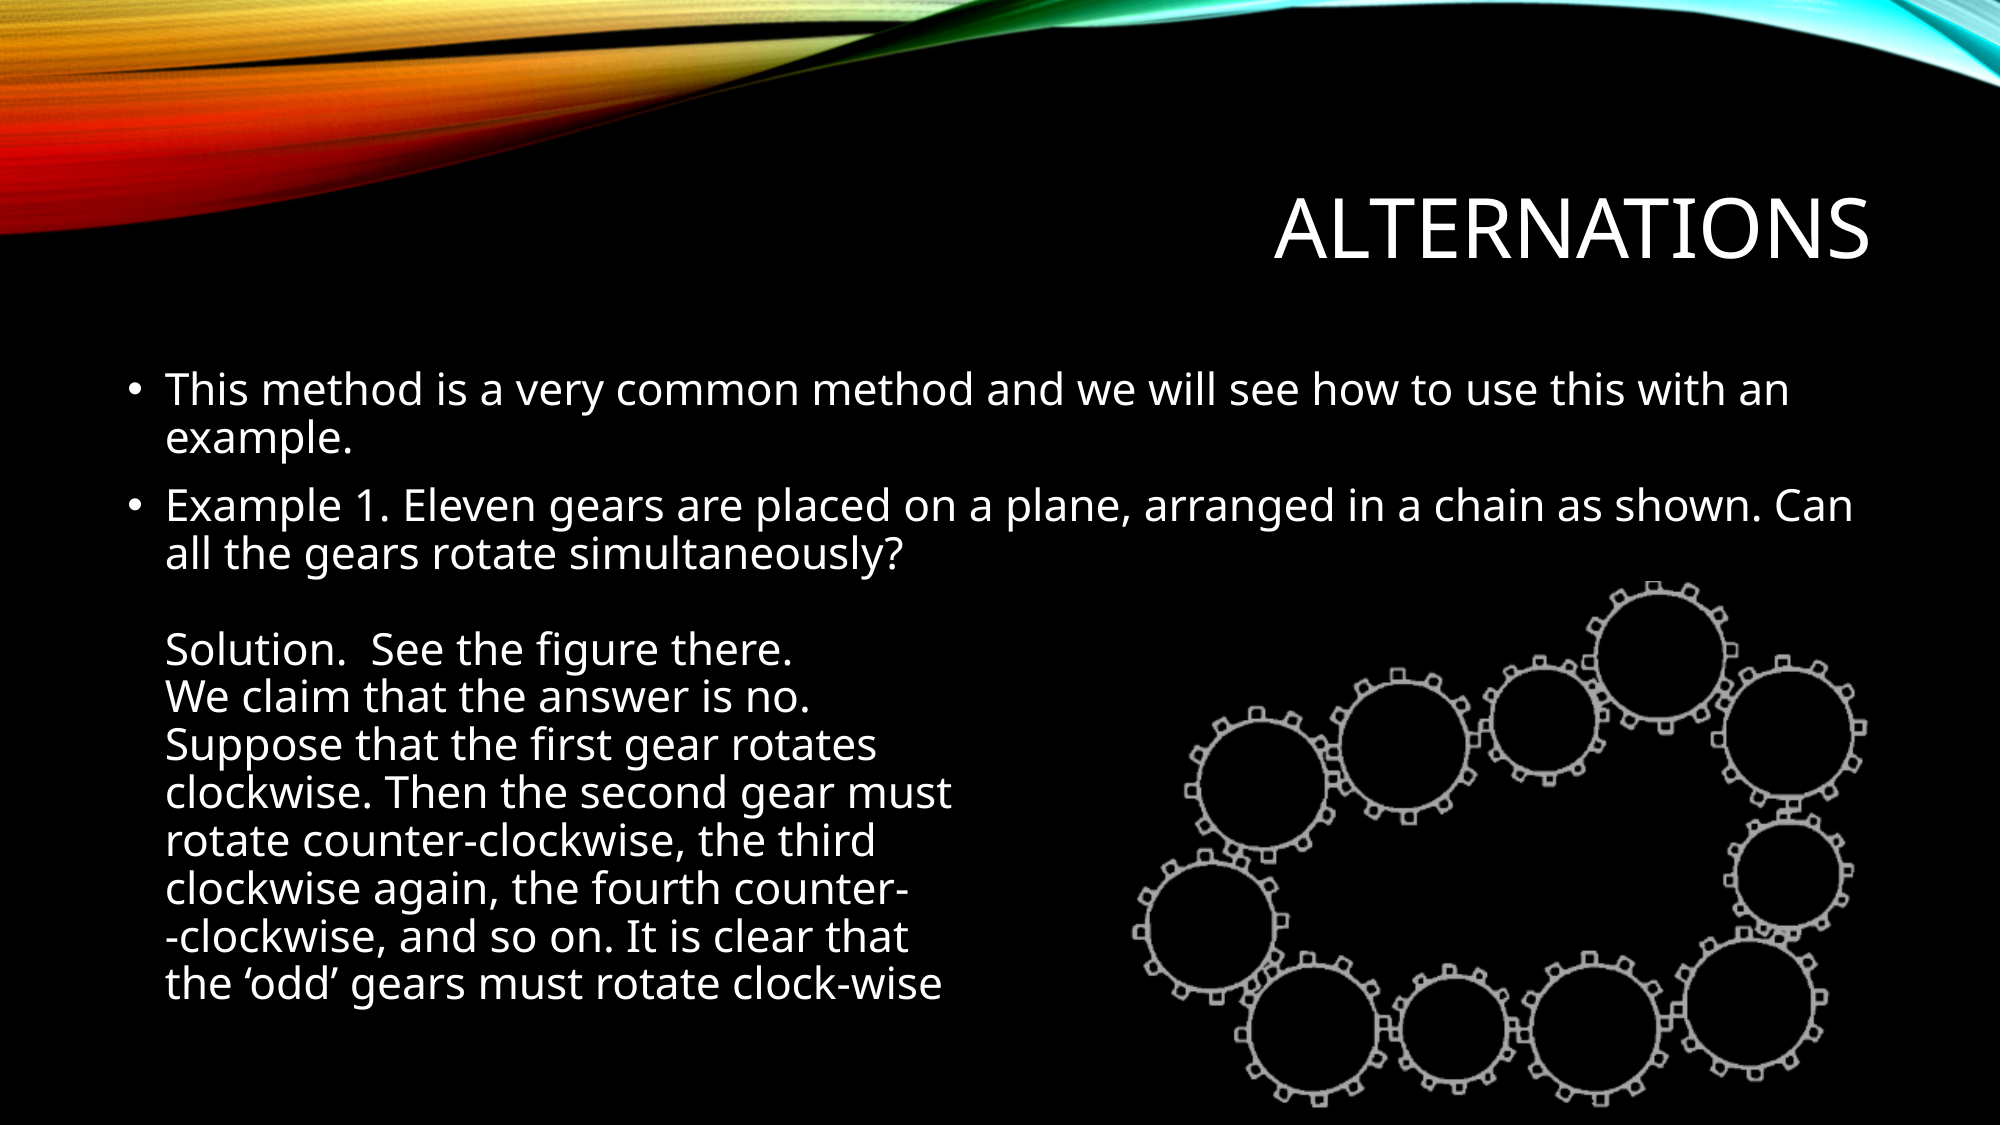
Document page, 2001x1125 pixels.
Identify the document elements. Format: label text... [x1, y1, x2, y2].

picture [1049, 581, 2000, 1114]
list This method is a very common method and we will see how to use this with an example. Example 1. Eleven gears are placed on a plane, arranged in a chain as shown. Can all the gears rotate simultaneously? Solution. See the figure there. We claim that the answer is no. Suppose that the first gear rotates clockwise. Then the second gear must rotate counter-clockwise, the third clockwise again, the fourth counter- -clockwise, and so on. It is clear that the ‘odd’ gears must rotate clock-wise [112, 360, 1888, 1021]
title alternations [474, 125, 1888, 338]
picture [0, 0, 2000, 237]
